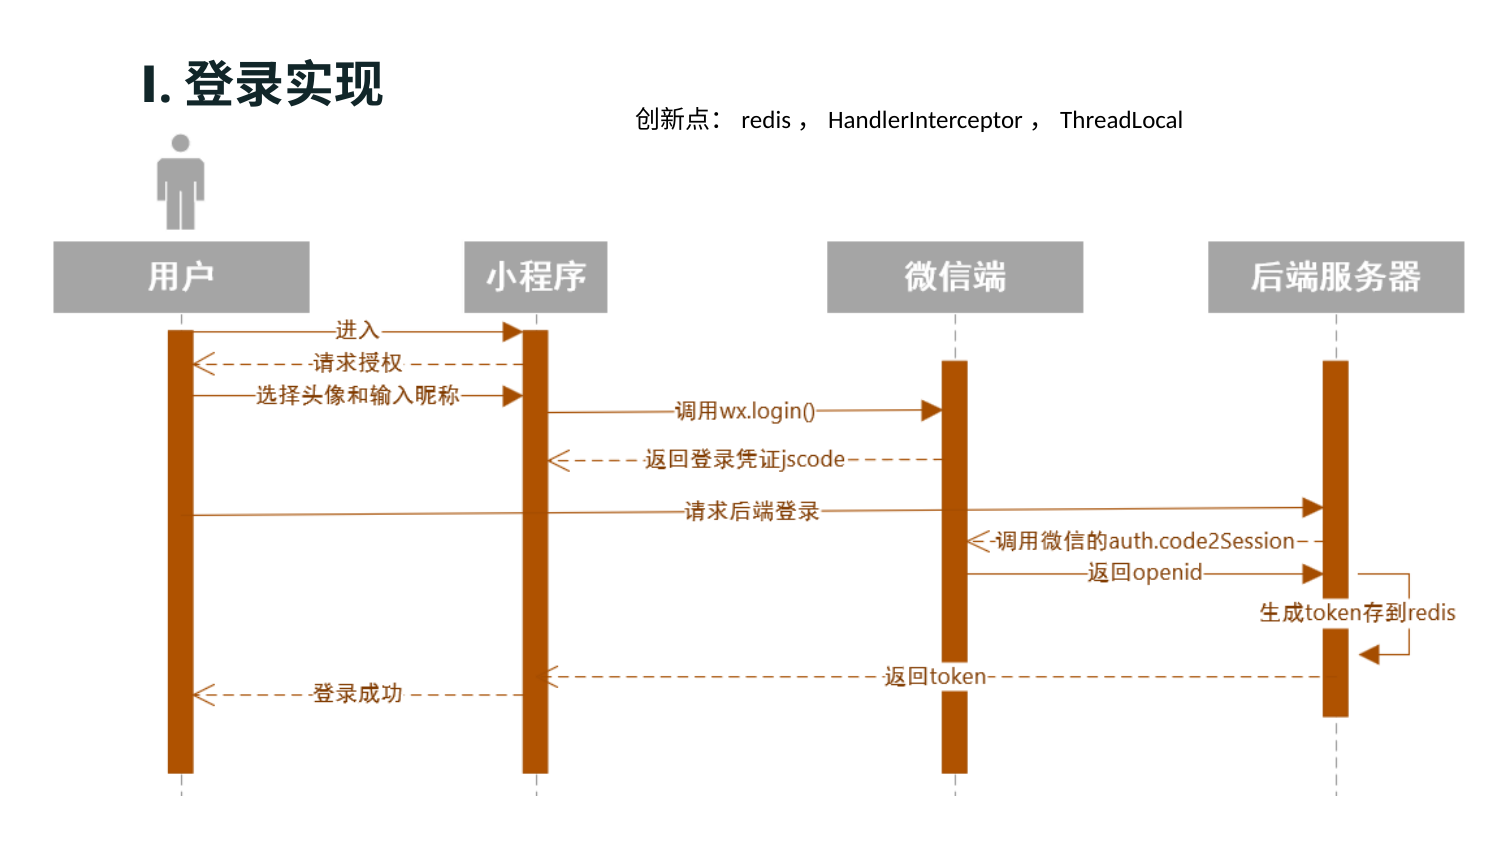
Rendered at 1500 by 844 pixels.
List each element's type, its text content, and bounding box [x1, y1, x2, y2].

text_box Ⅰ.登录实现 [125, 37, 1406, 127]
picture [25, 127, 1475, 796]
text_box 创新点：redis，HandlerInterceptor，ThreadLocal [620, 96, 1199, 127]
